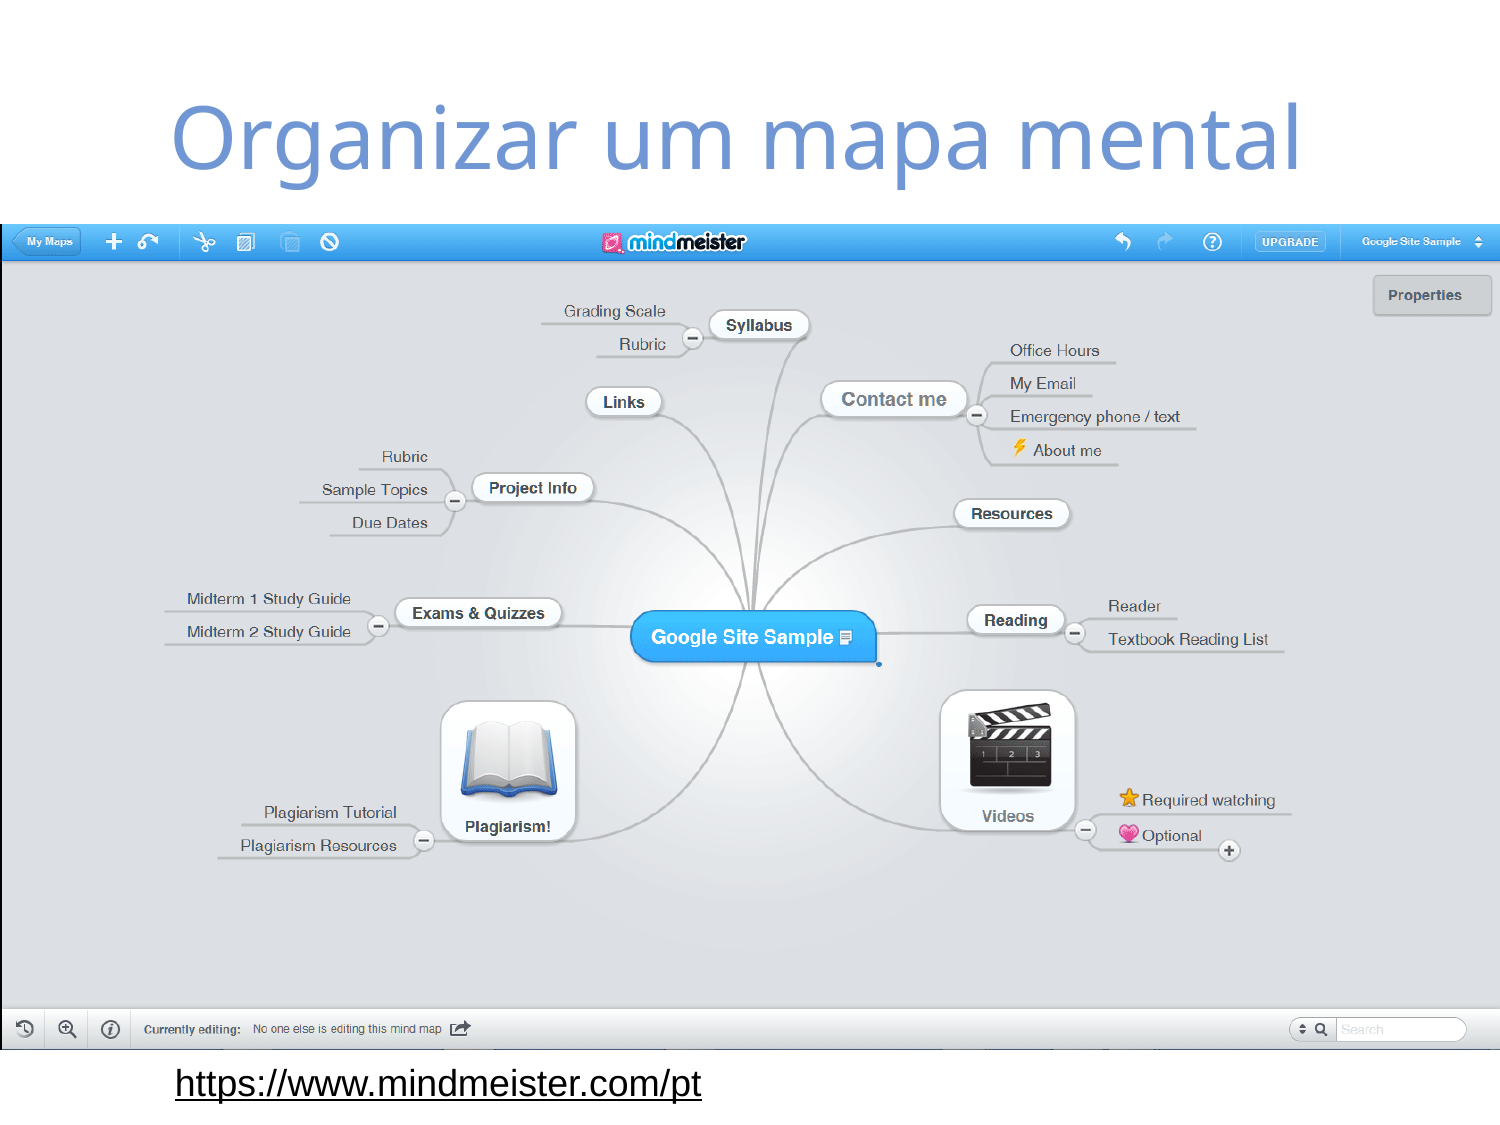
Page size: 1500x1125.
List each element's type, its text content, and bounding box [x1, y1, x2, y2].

picture [0, 224, 1500, 1051]
title Organizar um mapa mental [74, 43, 1426, 212]
text_box https://www.mindmeister.com/pt [160, 1052, 728, 1112]
